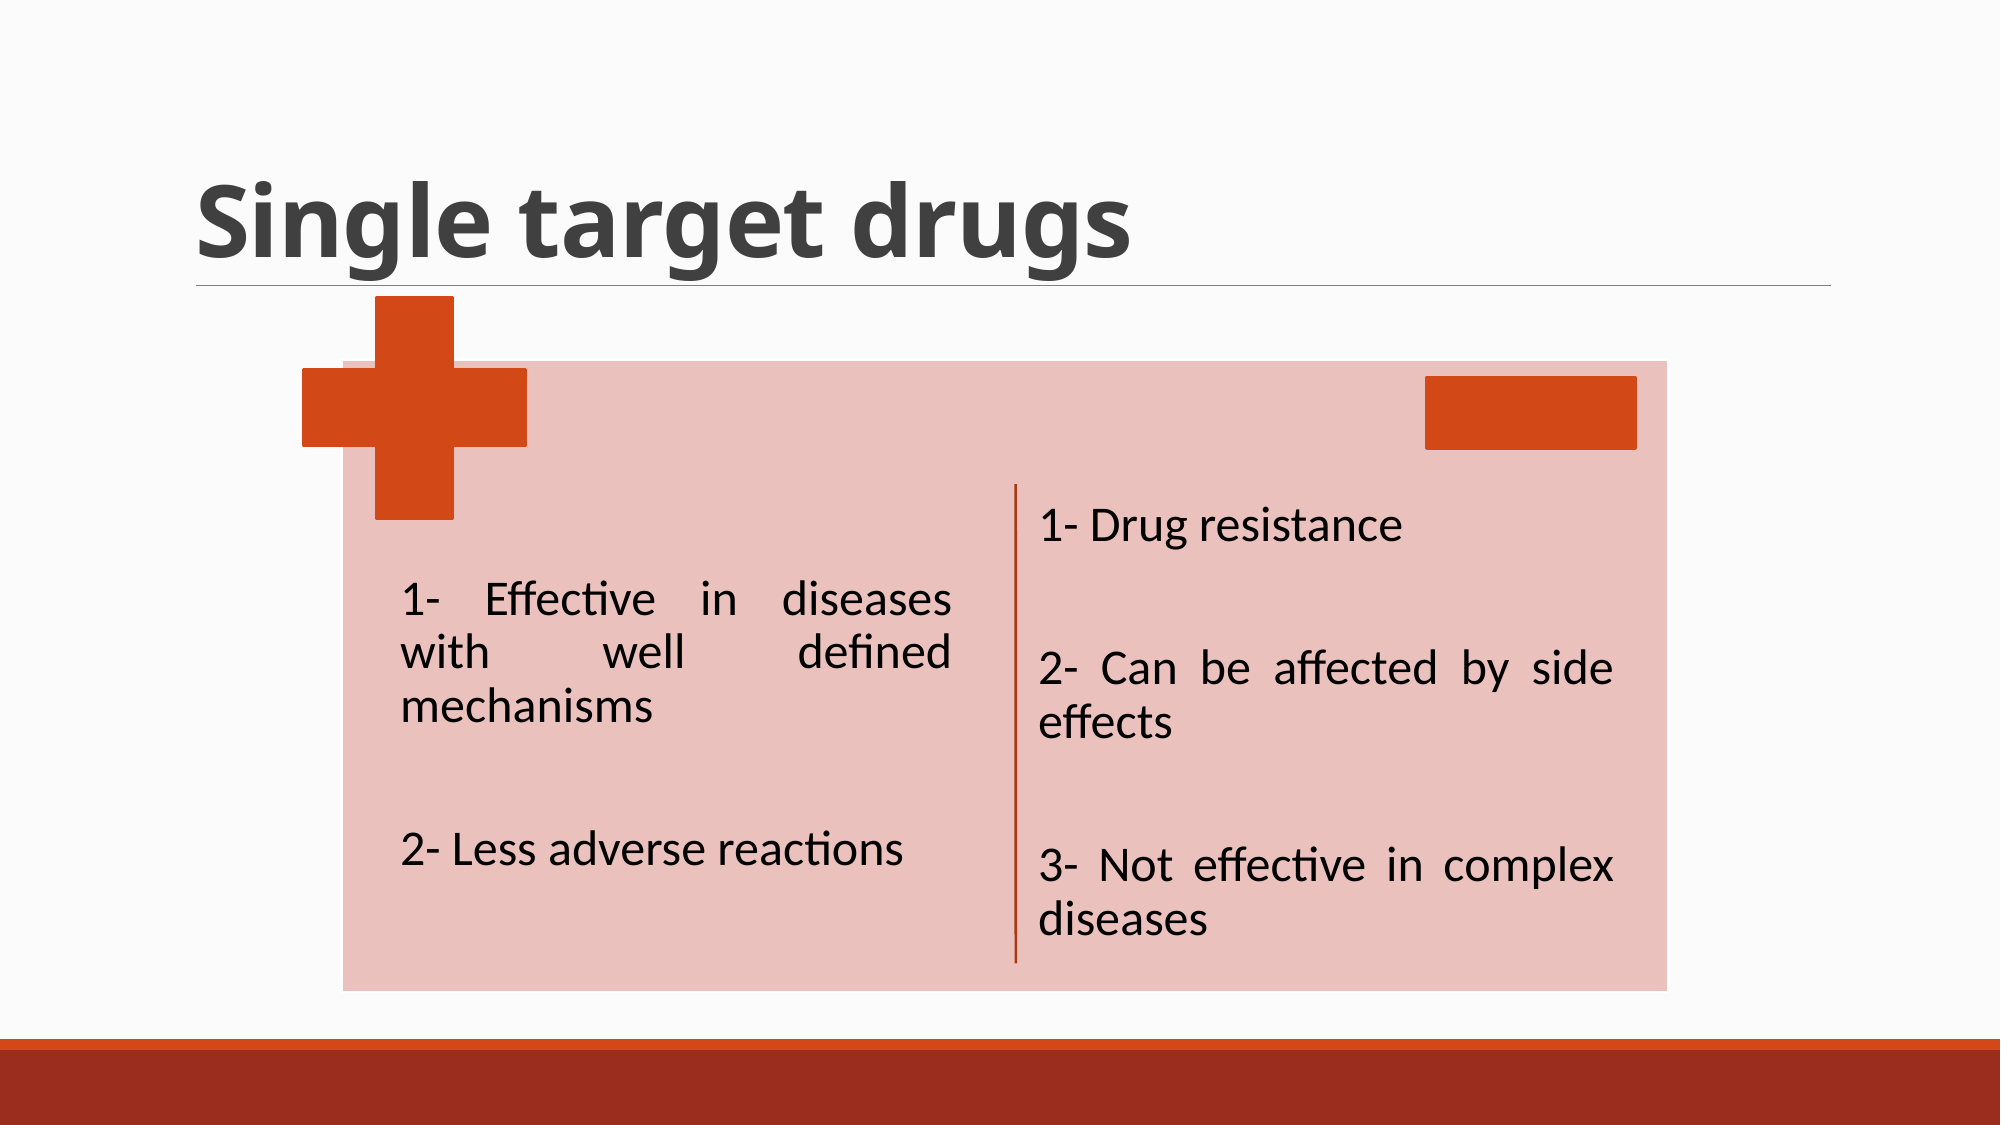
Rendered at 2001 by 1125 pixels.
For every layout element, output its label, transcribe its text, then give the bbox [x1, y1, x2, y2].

title Single target drugs [180, 47, 1830, 285]
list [179, 302, 1831, 1019]
